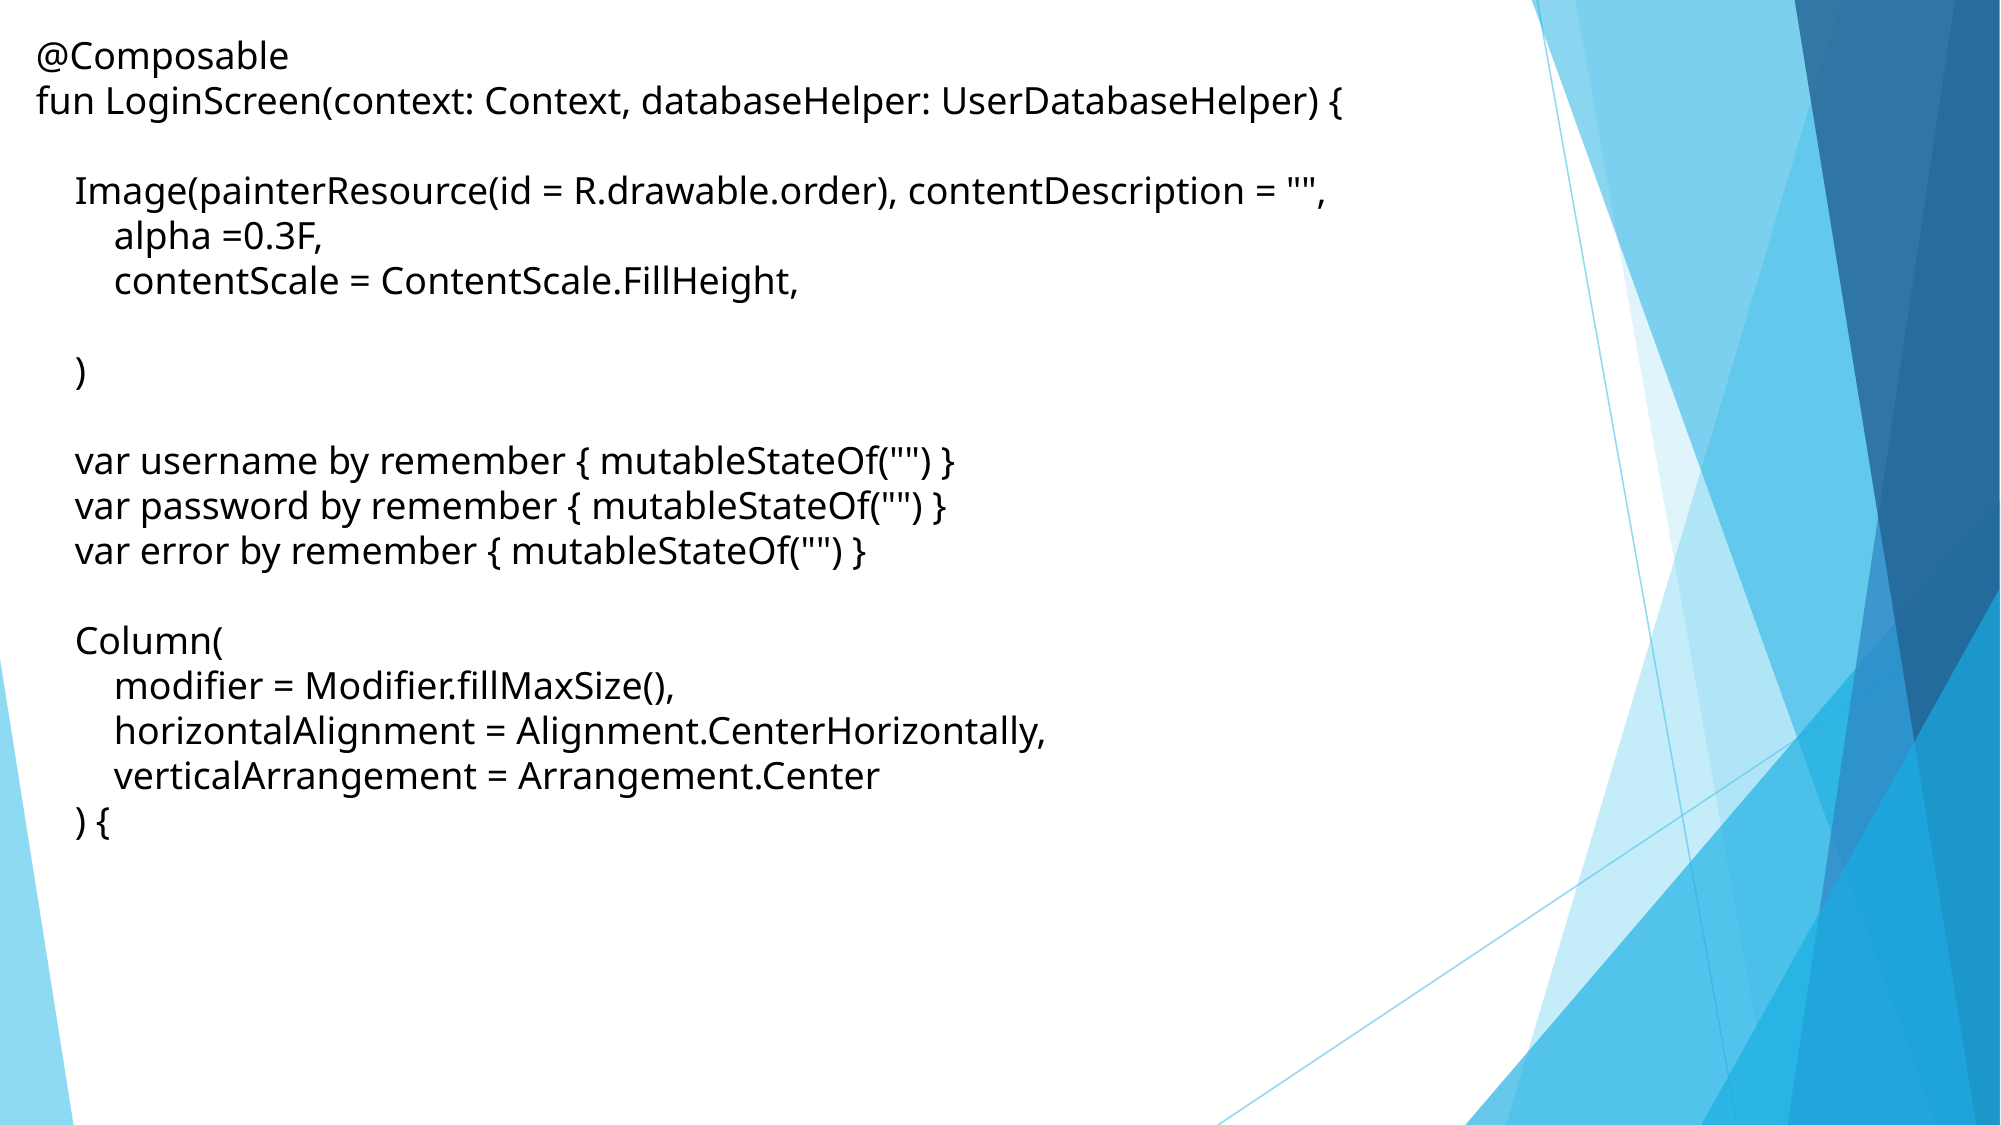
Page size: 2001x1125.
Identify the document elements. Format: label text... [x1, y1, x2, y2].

text_box @Composable fun LoginScreen(context: Context, databaseHelper: UserDatabaseHelper) { Image(painterResource(id = R.drawable.order), contentDescription = "", alpha =0.3F, contentScale = ContentScale.FillHeight, ) var username by remember { mutableStateOf("") } var password by remember { mutableStateOf("") } var error by remember { mutableStateOf("") } Column( modifier = Modifier.fillMaxSize(), horizontalAlignment = Alignment.CenterHorizontally, verticalArrangement = Arrangement.Center ) { [20, 24, 1500, 850]
